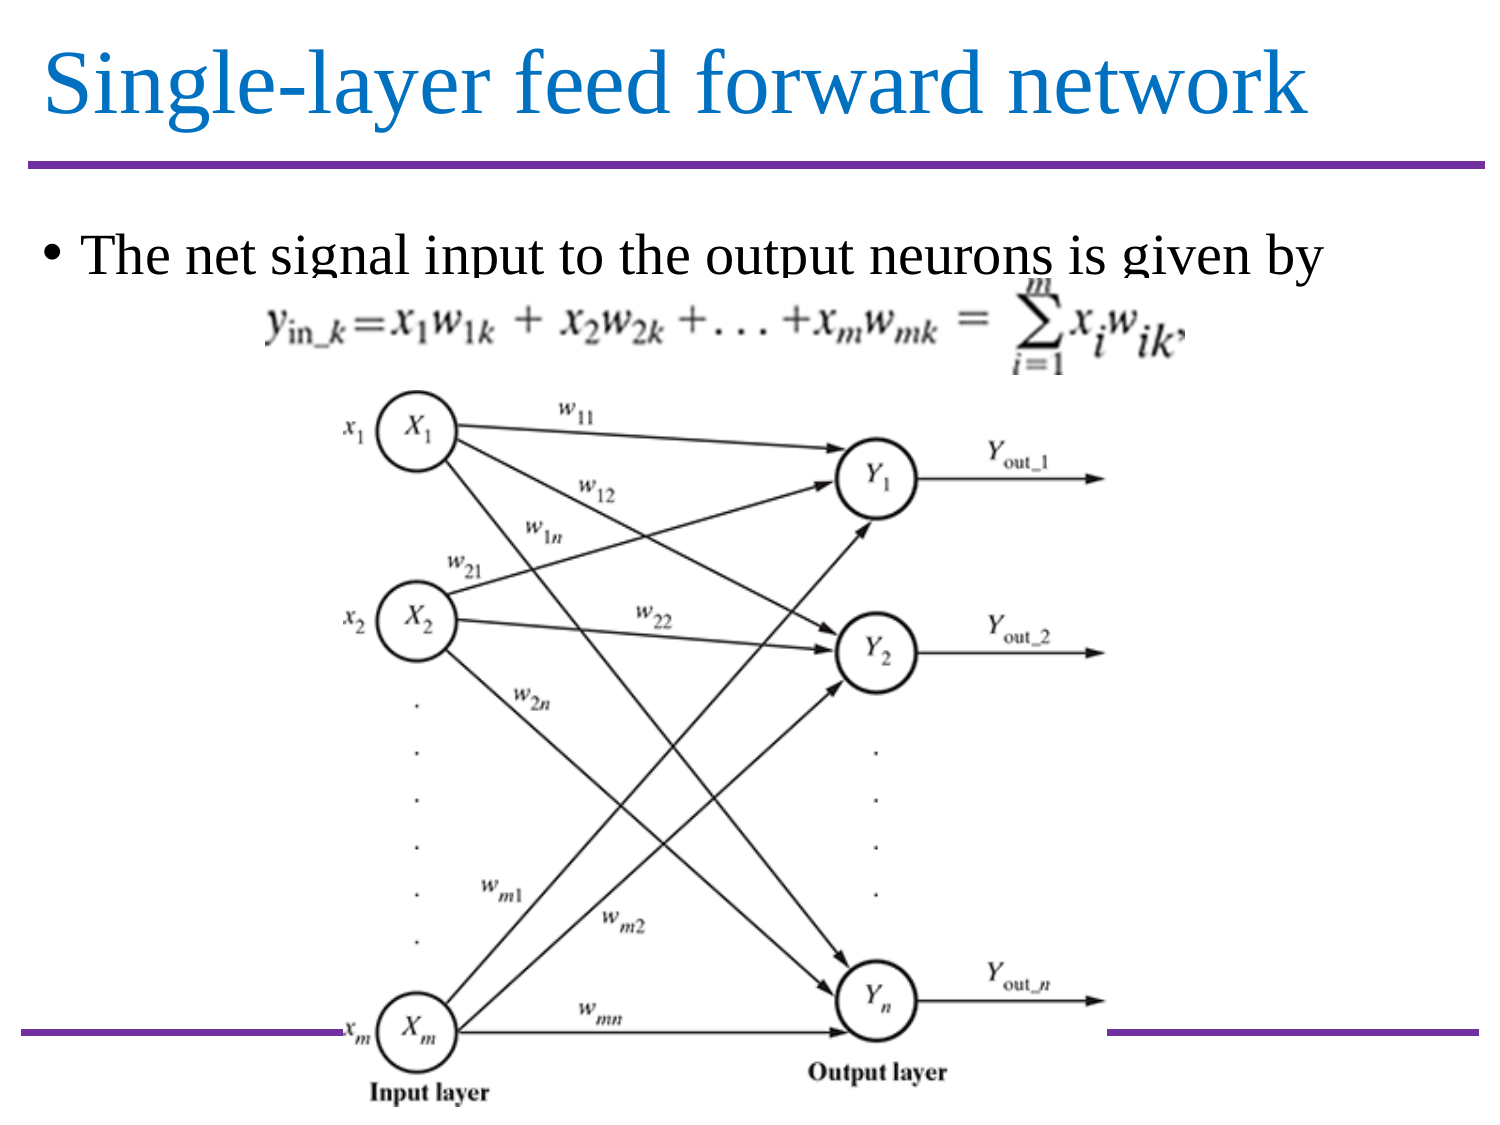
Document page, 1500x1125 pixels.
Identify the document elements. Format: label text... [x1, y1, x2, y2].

list The net signal input to the output neurons is given by [27, 173, 1468, 1018]
title Single-layer feed forward network [27, 25, 1443, 143]
picture [343, 390, 1107, 1108]
picture [265, 278, 1185, 375]
